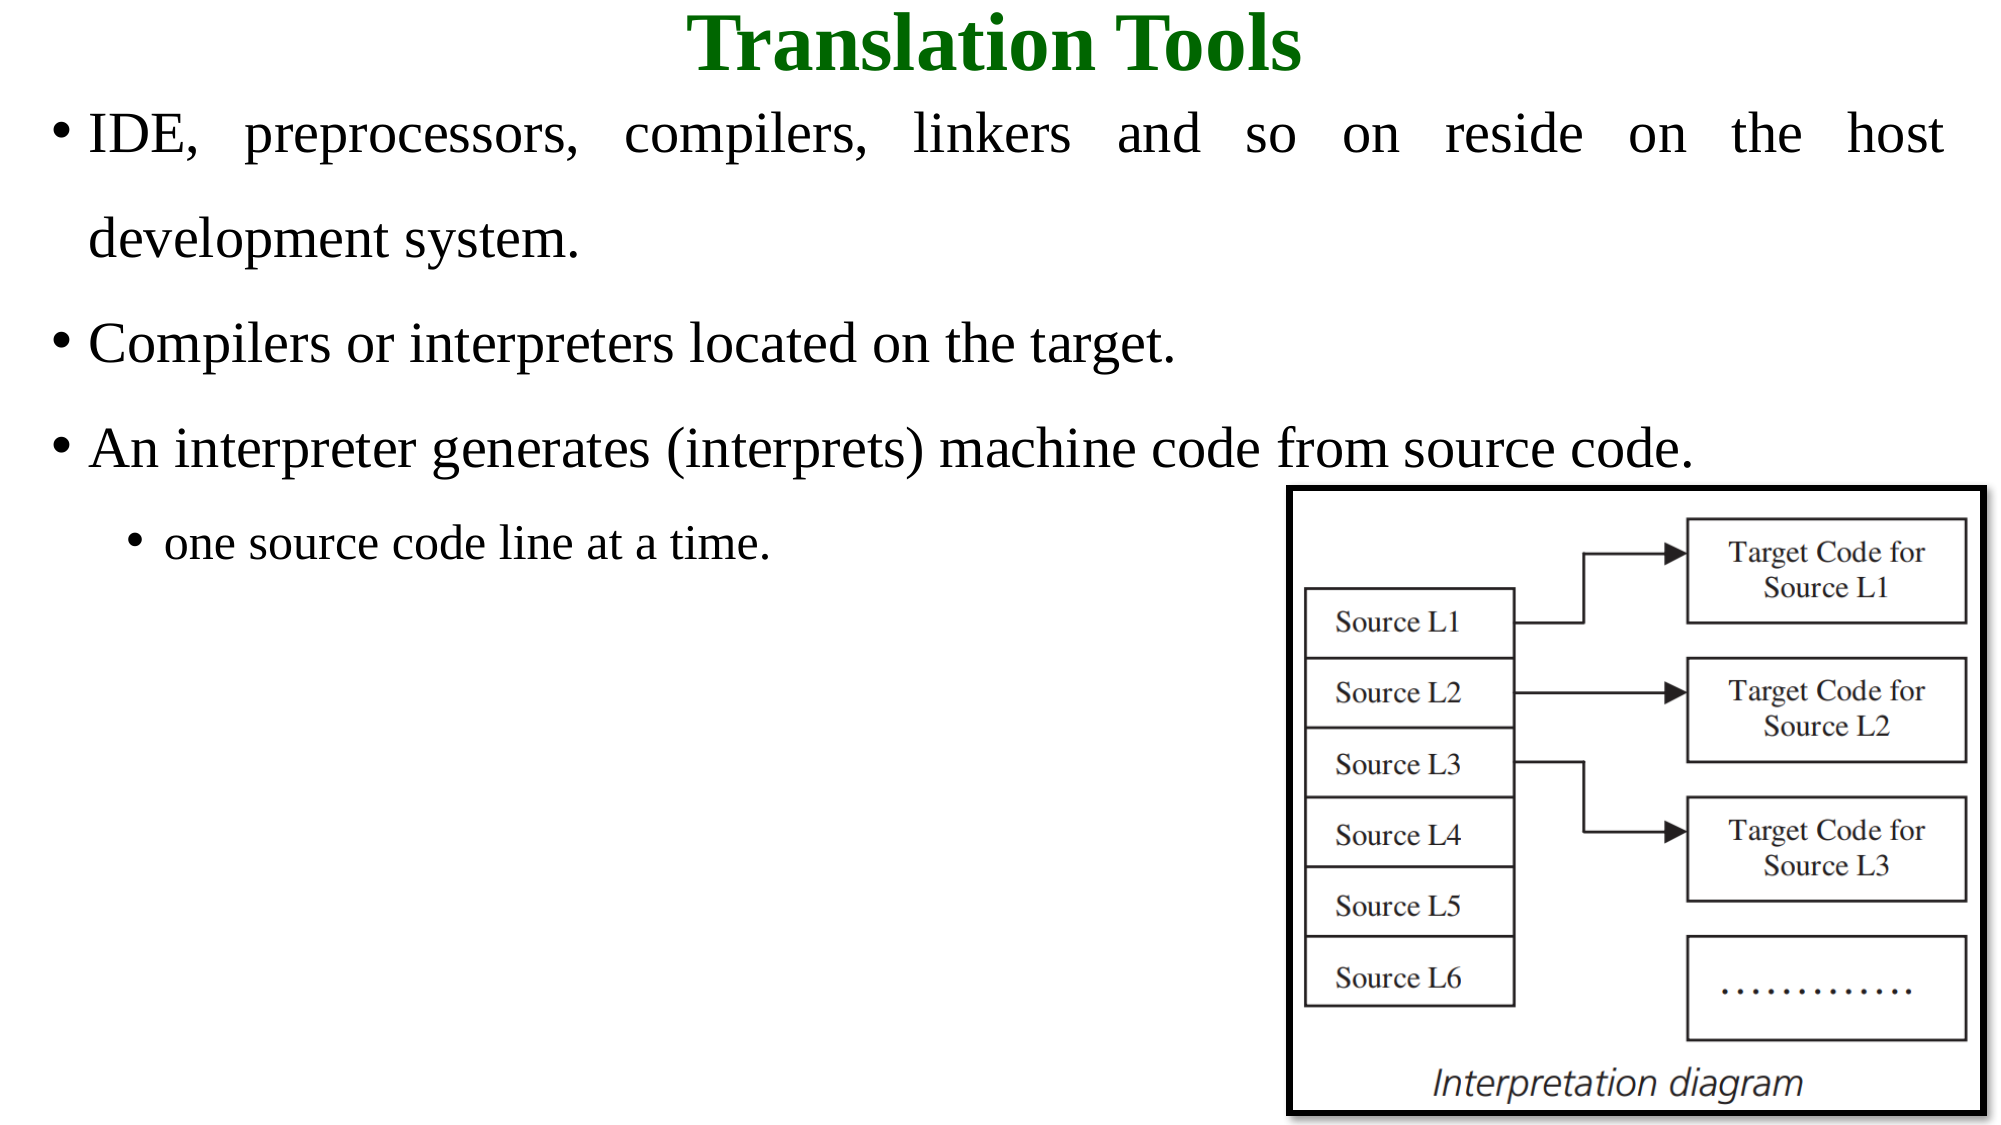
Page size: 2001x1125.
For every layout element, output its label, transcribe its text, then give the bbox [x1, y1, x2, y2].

title Translation Tools [39, 0, 1950, 52]
list IDE, preprocessors, compilers, linkers and so on reside on the host development system. Compilers or interpreters located on the target. An interpreter generates (interprets) machine code from source code. one source code line at a time. [36, 52, 1962, 587]
picture [1292, 490, 1981, 1110]
